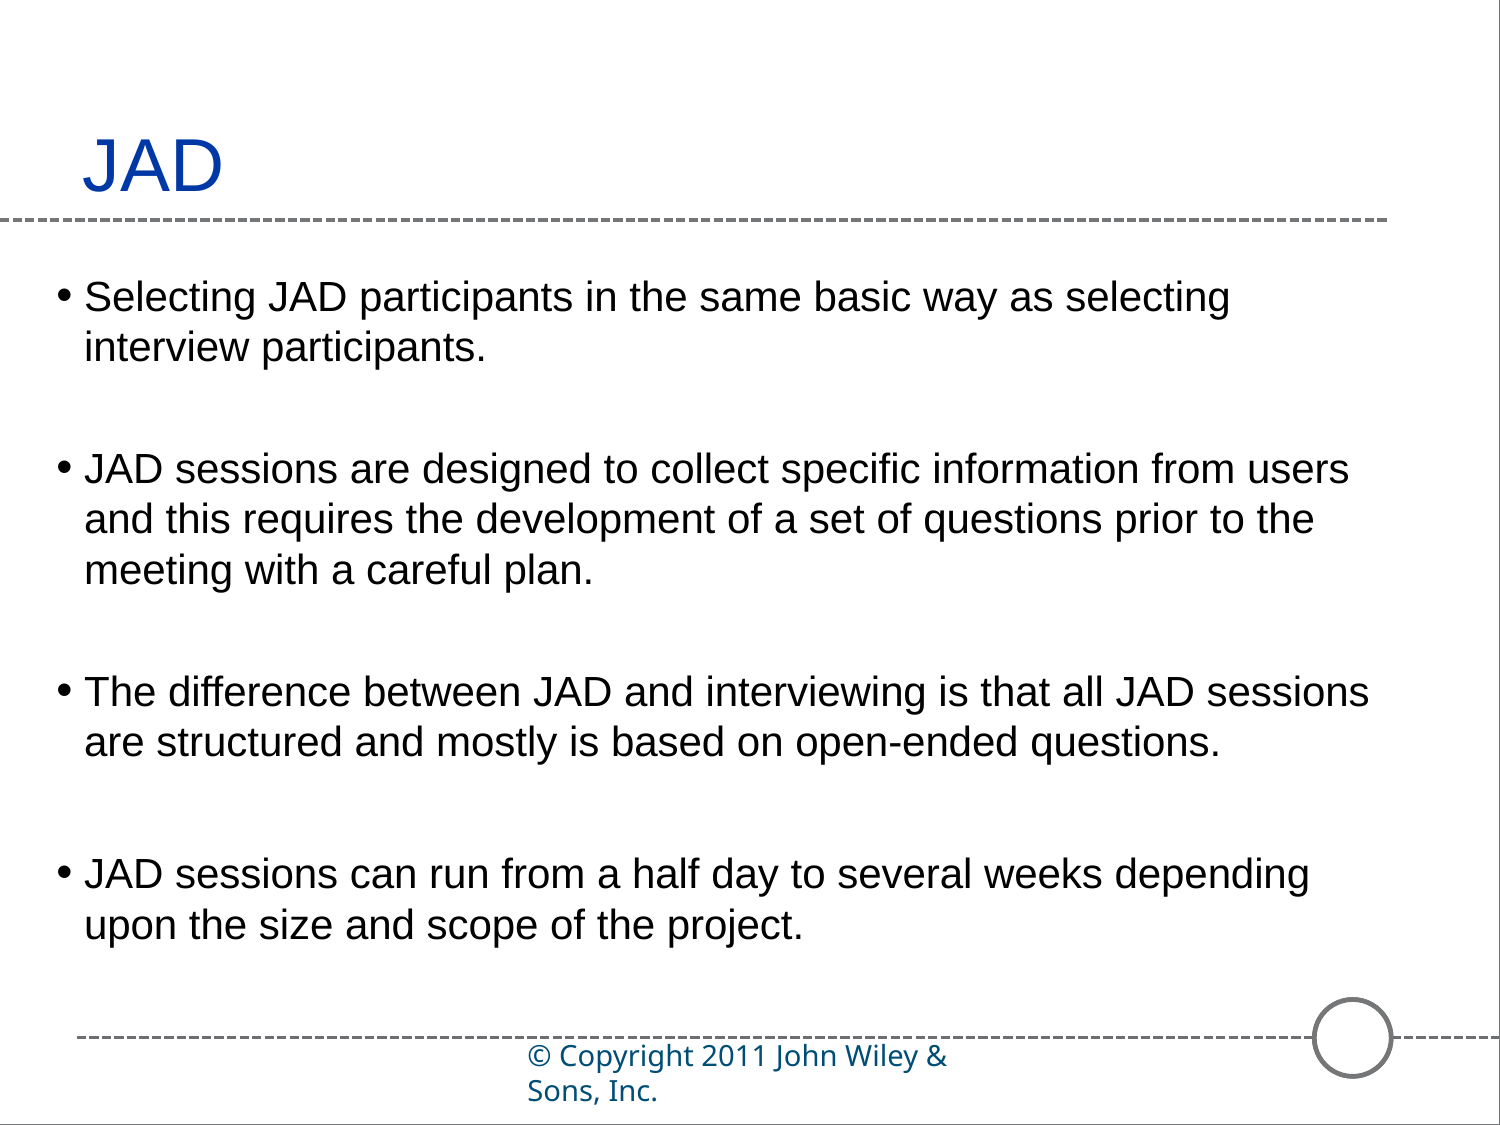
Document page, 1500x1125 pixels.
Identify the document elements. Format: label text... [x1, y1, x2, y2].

footer © Copyright 2011 John Wiley & Sons, Inc. [512, 1042, 988, 1103]
list Selecting JAD participants in the same basic way as selecting interview participants. JAD sessions are designed to collect specific information from users and this requires the development of a set of questions prior to the meeting with a careful plan. The difference between JAD and interviewing is that all JAD sessions are structured and mostly is based on open-ended questions. JAD sessions can run from a half day to several weeks depending upon the size and scope of the project. [41, 261, 1396, 1010]
title JAD [67, 91, 1211, 232]
